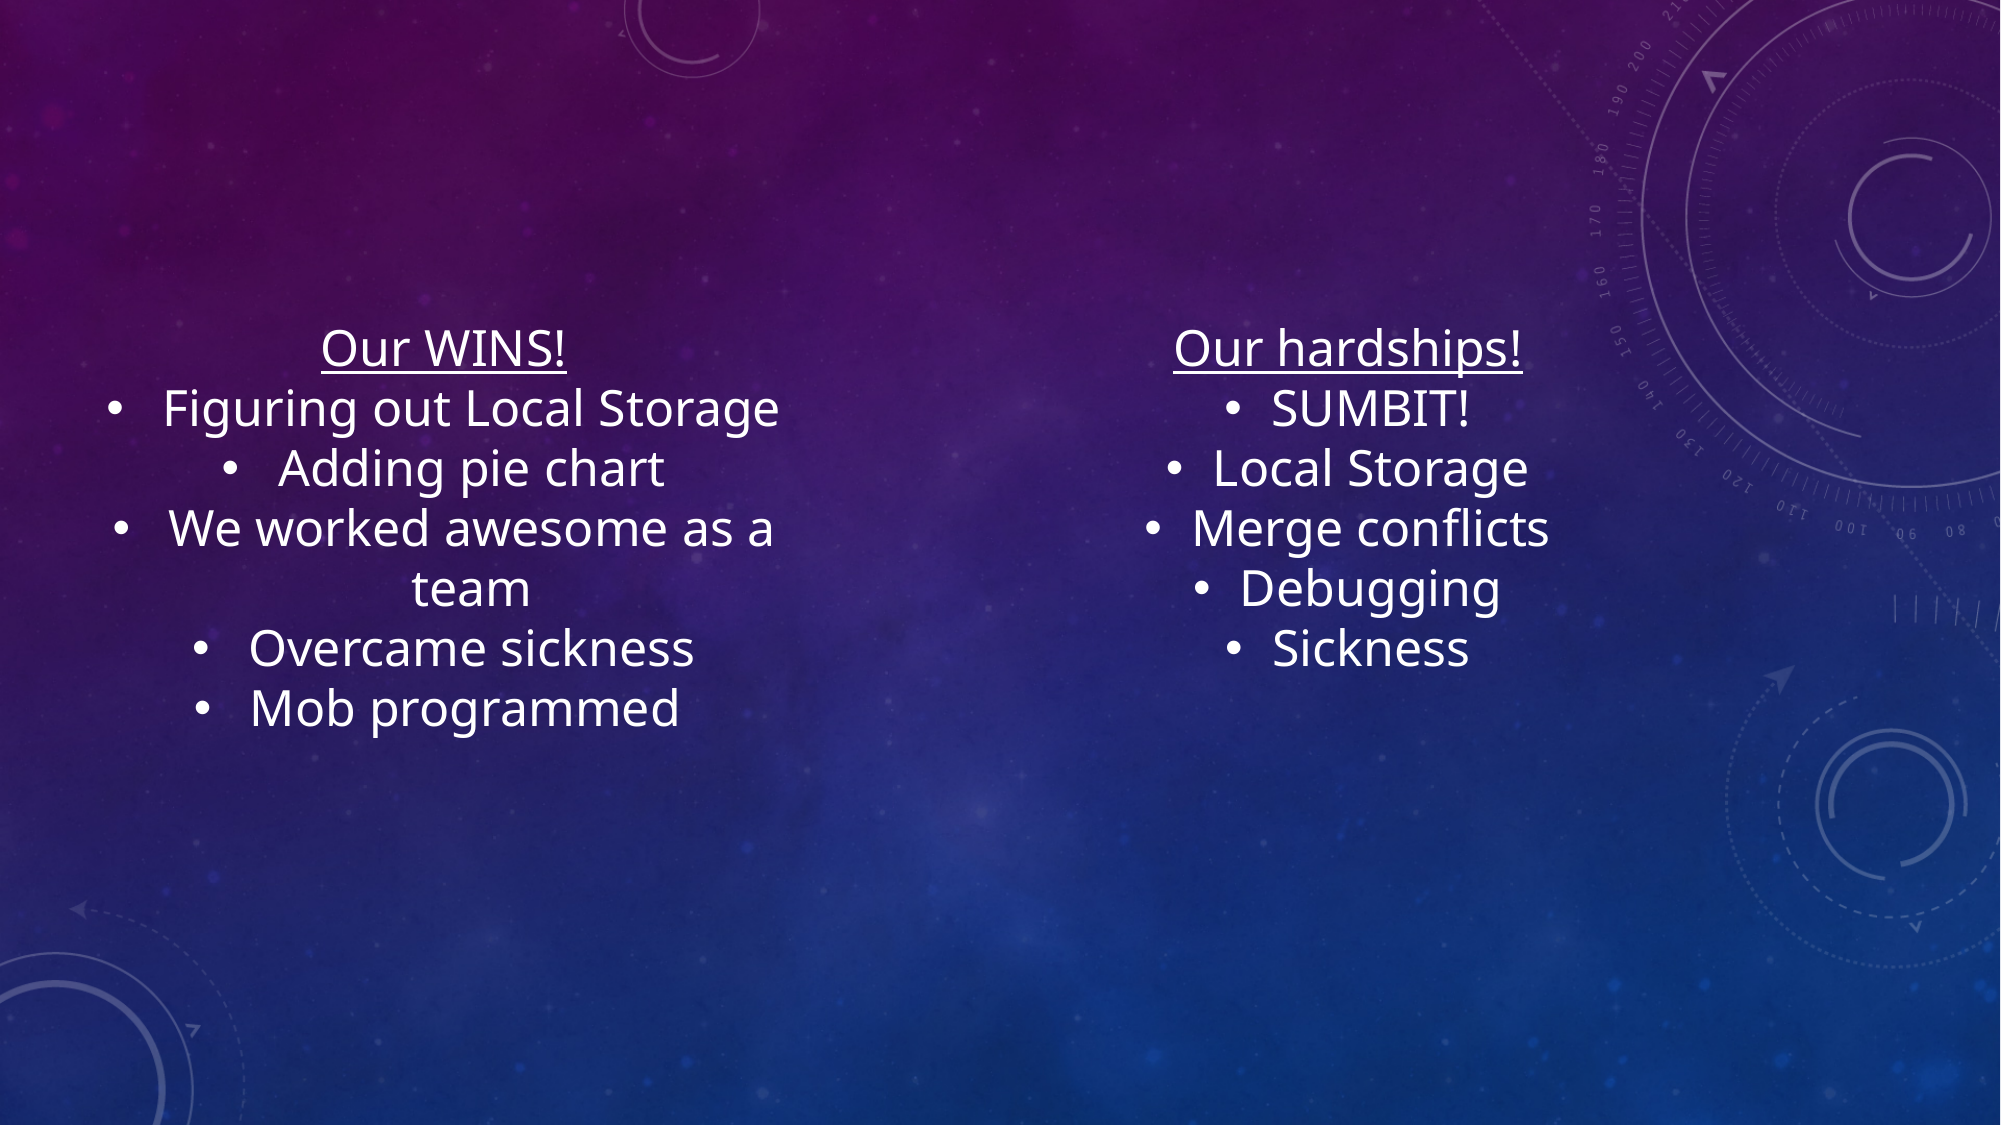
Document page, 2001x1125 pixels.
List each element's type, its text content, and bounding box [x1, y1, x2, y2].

picture [0, 0, 2001, 1125]
text_box Our WINS! Figuring out Local Storage Adding pie chart We worked awesome as a team Overcame sickness Mob programmed [48, 309, 840, 865]
text_box Our hardships! SUMBIT! Local Storage Merge conflicts Debugging Sickness [961, 309, 1735, 730]
